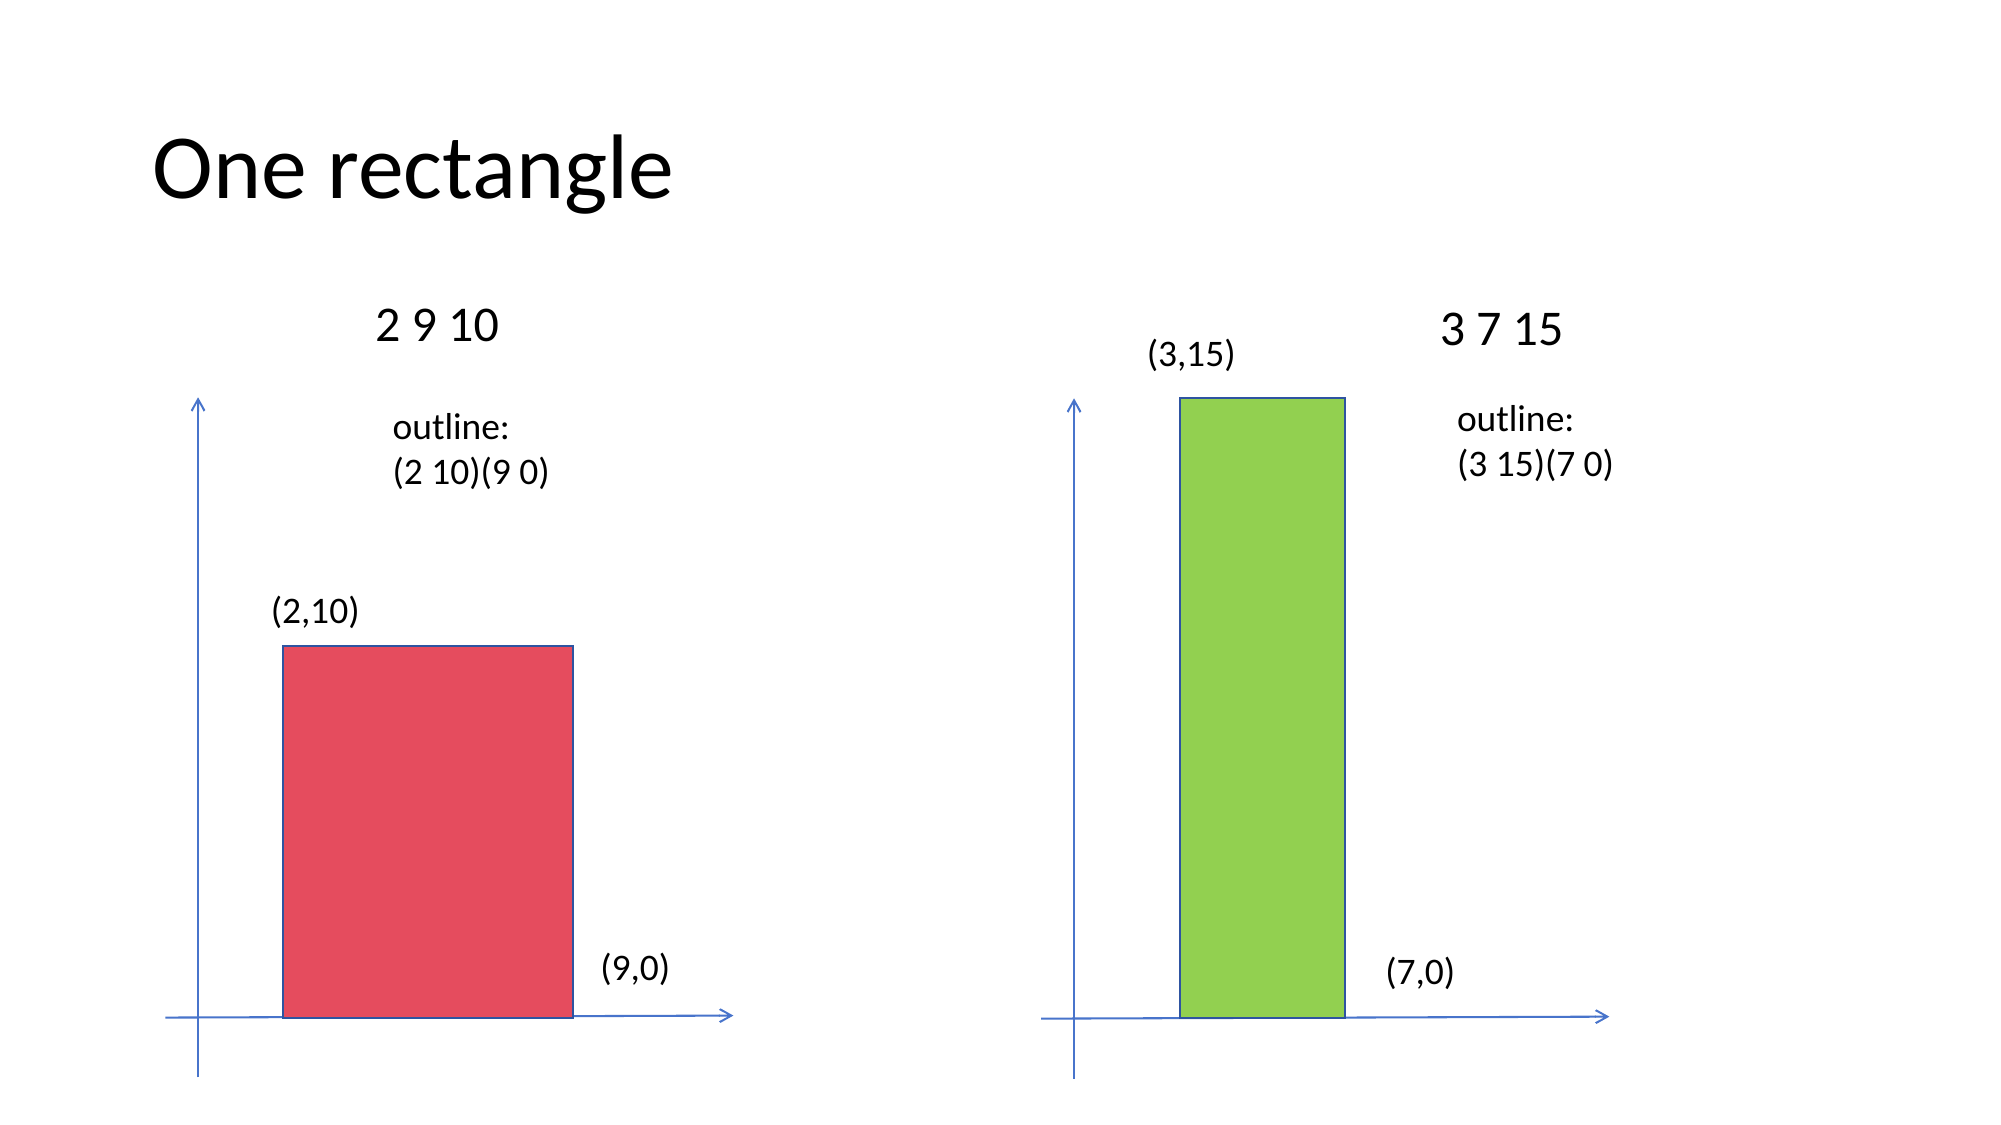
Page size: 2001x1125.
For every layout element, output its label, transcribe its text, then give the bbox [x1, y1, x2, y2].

text_box outline: (3 15)(7 0) [1442, 386, 1709, 491]
text_box (3,15) [1132, 322, 1254, 382]
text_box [1040, 1016, 1073, 1020]
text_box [1075, 1016, 1610, 1020]
text_box 2 9 10 [360, 284, 551, 360]
text_box (2,10) [256, 578, 378, 639]
text_box 3 7 15 [1424, 288, 1600, 363]
text_box outline: (2 10)(9 0) [377, 394, 600, 500]
title One rectangle [137, 59, 1863, 278]
text_box (7,0) [1370, 939, 1493, 1000]
text_box (9,0) [585, 935, 708, 996]
text_box [282, 645, 574, 1015]
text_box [164, 1015, 197, 1019]
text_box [199, 1015, 734, 1019]
text_box [1179, 397, 1346, 1016]
